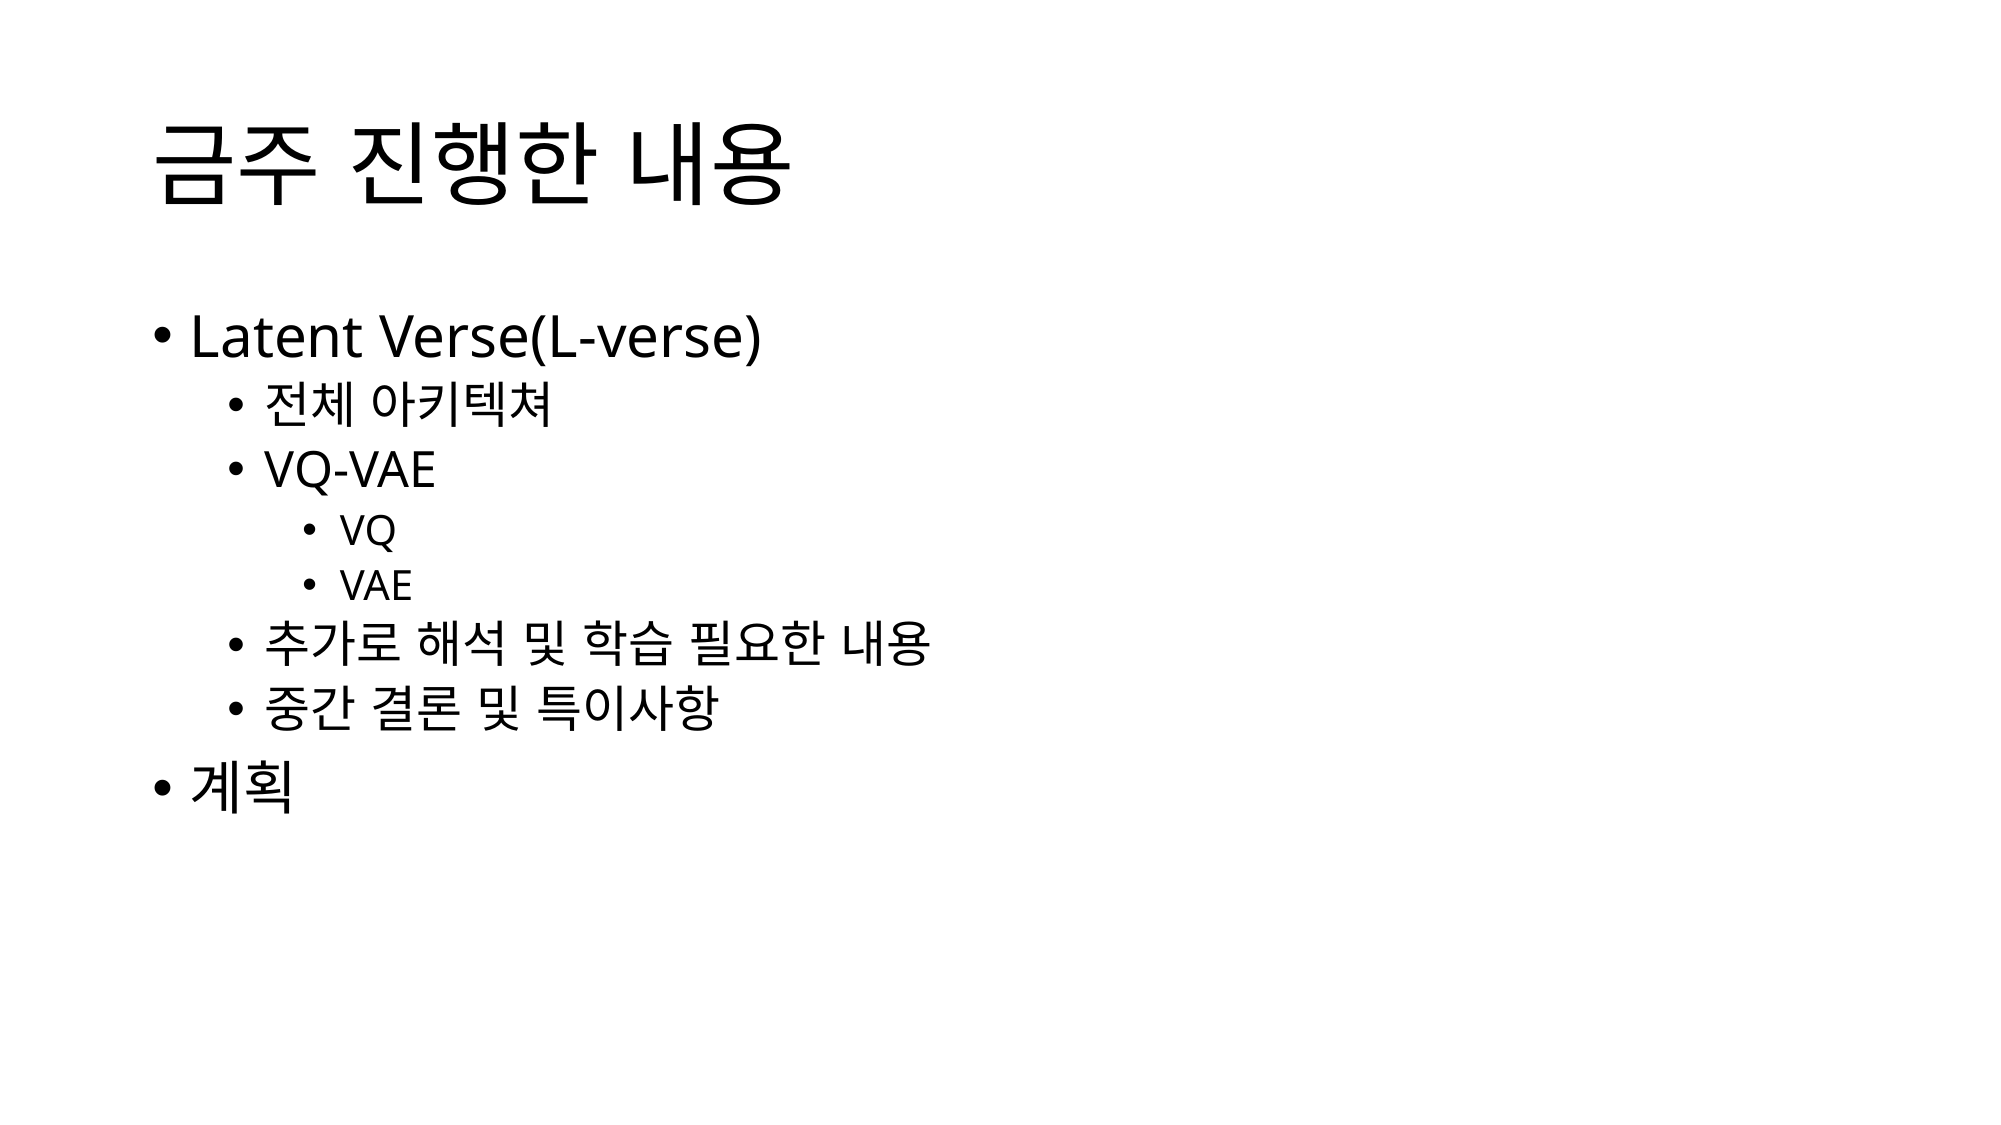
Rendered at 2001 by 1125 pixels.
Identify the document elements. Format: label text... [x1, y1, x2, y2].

list Latent Verse(L-verse) 전체 아키텍쳐 VQ-VAE VQ VAE 추가로 해석 및 학습 필요한 내용 중간 결론 및 특이사항 계획 [137, 299, 1863, 1014]
title 금주 진행한 내용 [137, 59, 1863, 278]
